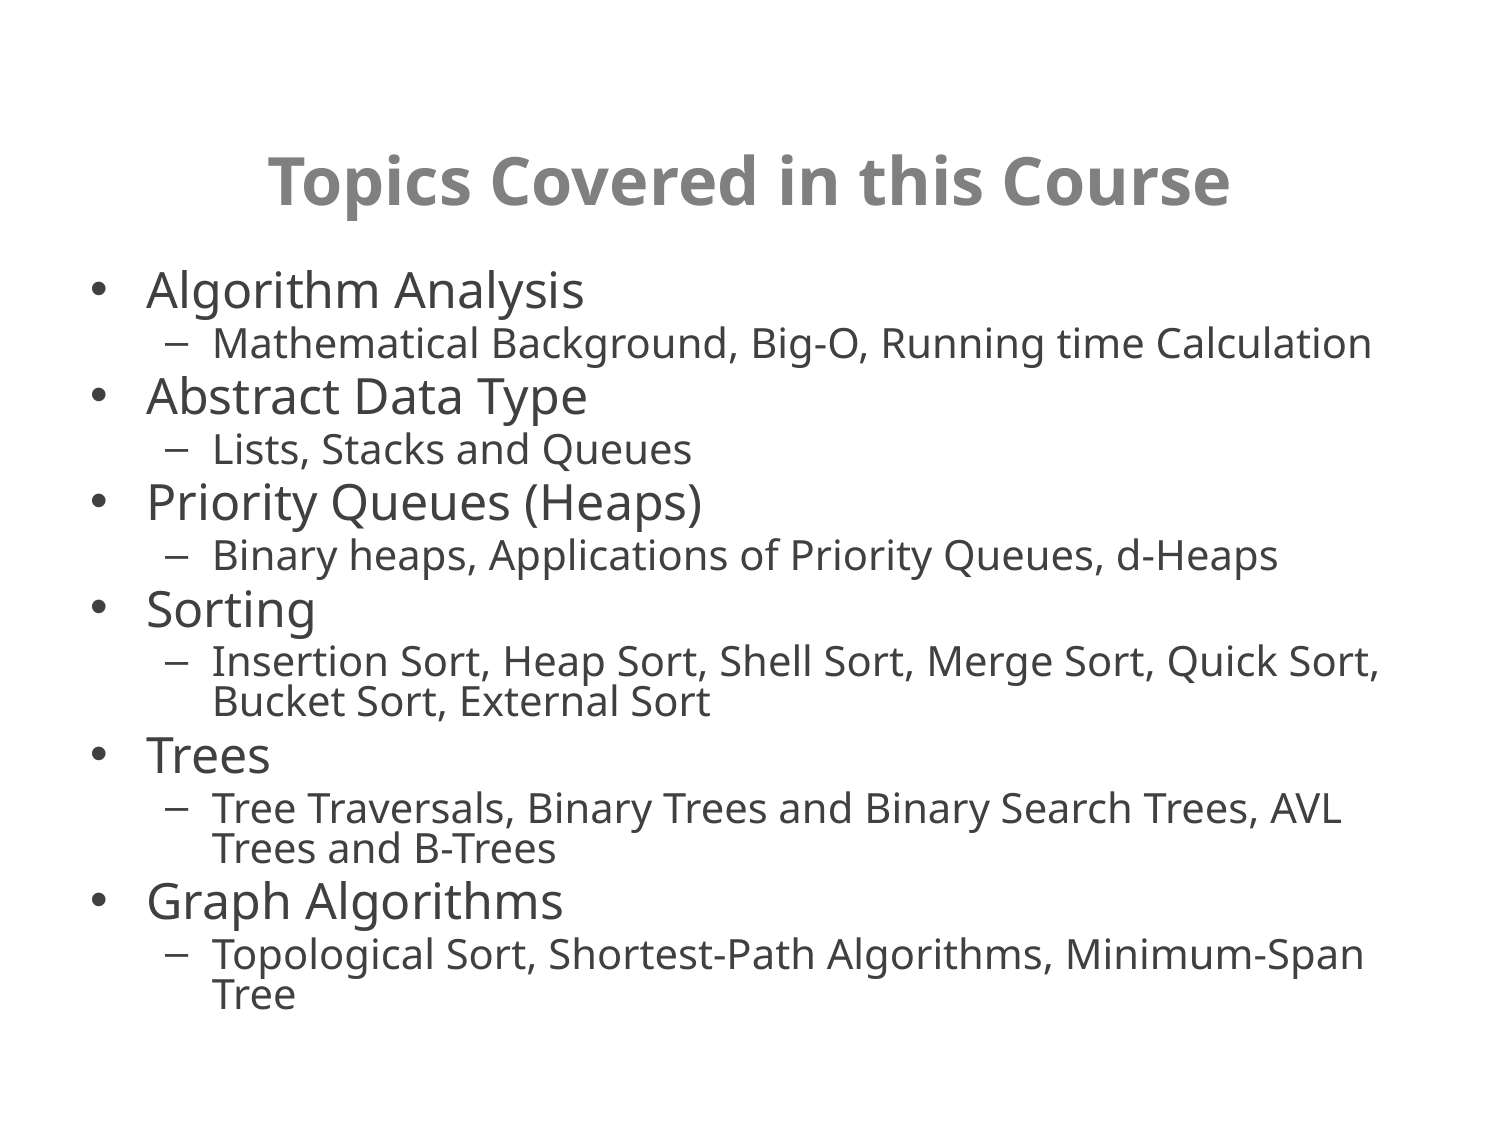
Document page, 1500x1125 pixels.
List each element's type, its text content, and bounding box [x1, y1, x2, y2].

title Topics Covered in this Course [75, 45, 1425, 233]
list Algorithm Analysis Mathematical Background, Big-O, Running time Calculation Abstract Data Type Lists, Stacks and Queues Priority Queues (Heaps) Binary heaps, Applications of Priority Queues, d-Heaps Sorting Insertion Sort, Heap Sort, Shell Sort, Merge Sort, Quick Sort, Bucket Sort, External Sort Trees Tree Traversals, Binary Trees and Binary Search Trees, AVL Trees and B-Trees Graph Algorithms Topological Sort, Shortest-Path Algorithms, Minimum-Span Tree [75, 262, 1425, 1005]
